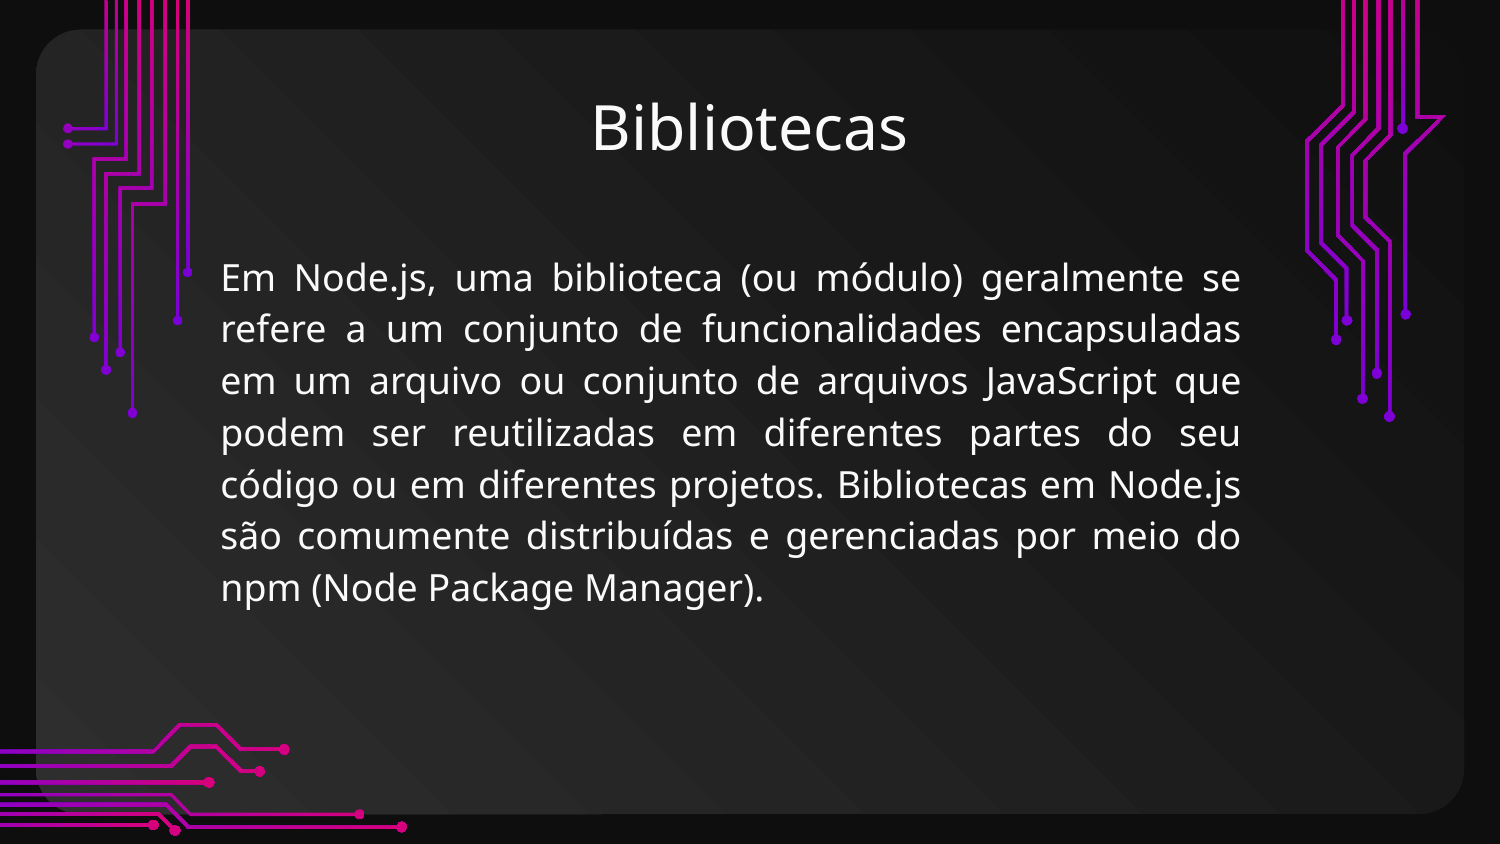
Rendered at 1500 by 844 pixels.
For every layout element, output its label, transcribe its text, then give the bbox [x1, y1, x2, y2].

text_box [93, 521, 207, 844]
title Bibliotecas [197, 72, 1299, 167]
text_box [62, 0, 193, 419]
subtitle Em Node.js, uma biblioteca (ou módulo) geralmente se refere a um conjunto de funcionalidades encapsuladas em um arquivo ou conjunto de arquivos JavaScript que podem ser reutilizadas em diferentes partes do seu código ou em diferentes projetos. Bibliotecas em Node.js são comumente distribuídas e gerenciadas por meio do npm (Node Package Manager). [205, 231, 1258, 678]
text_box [1304, 0, 1447, 423]
